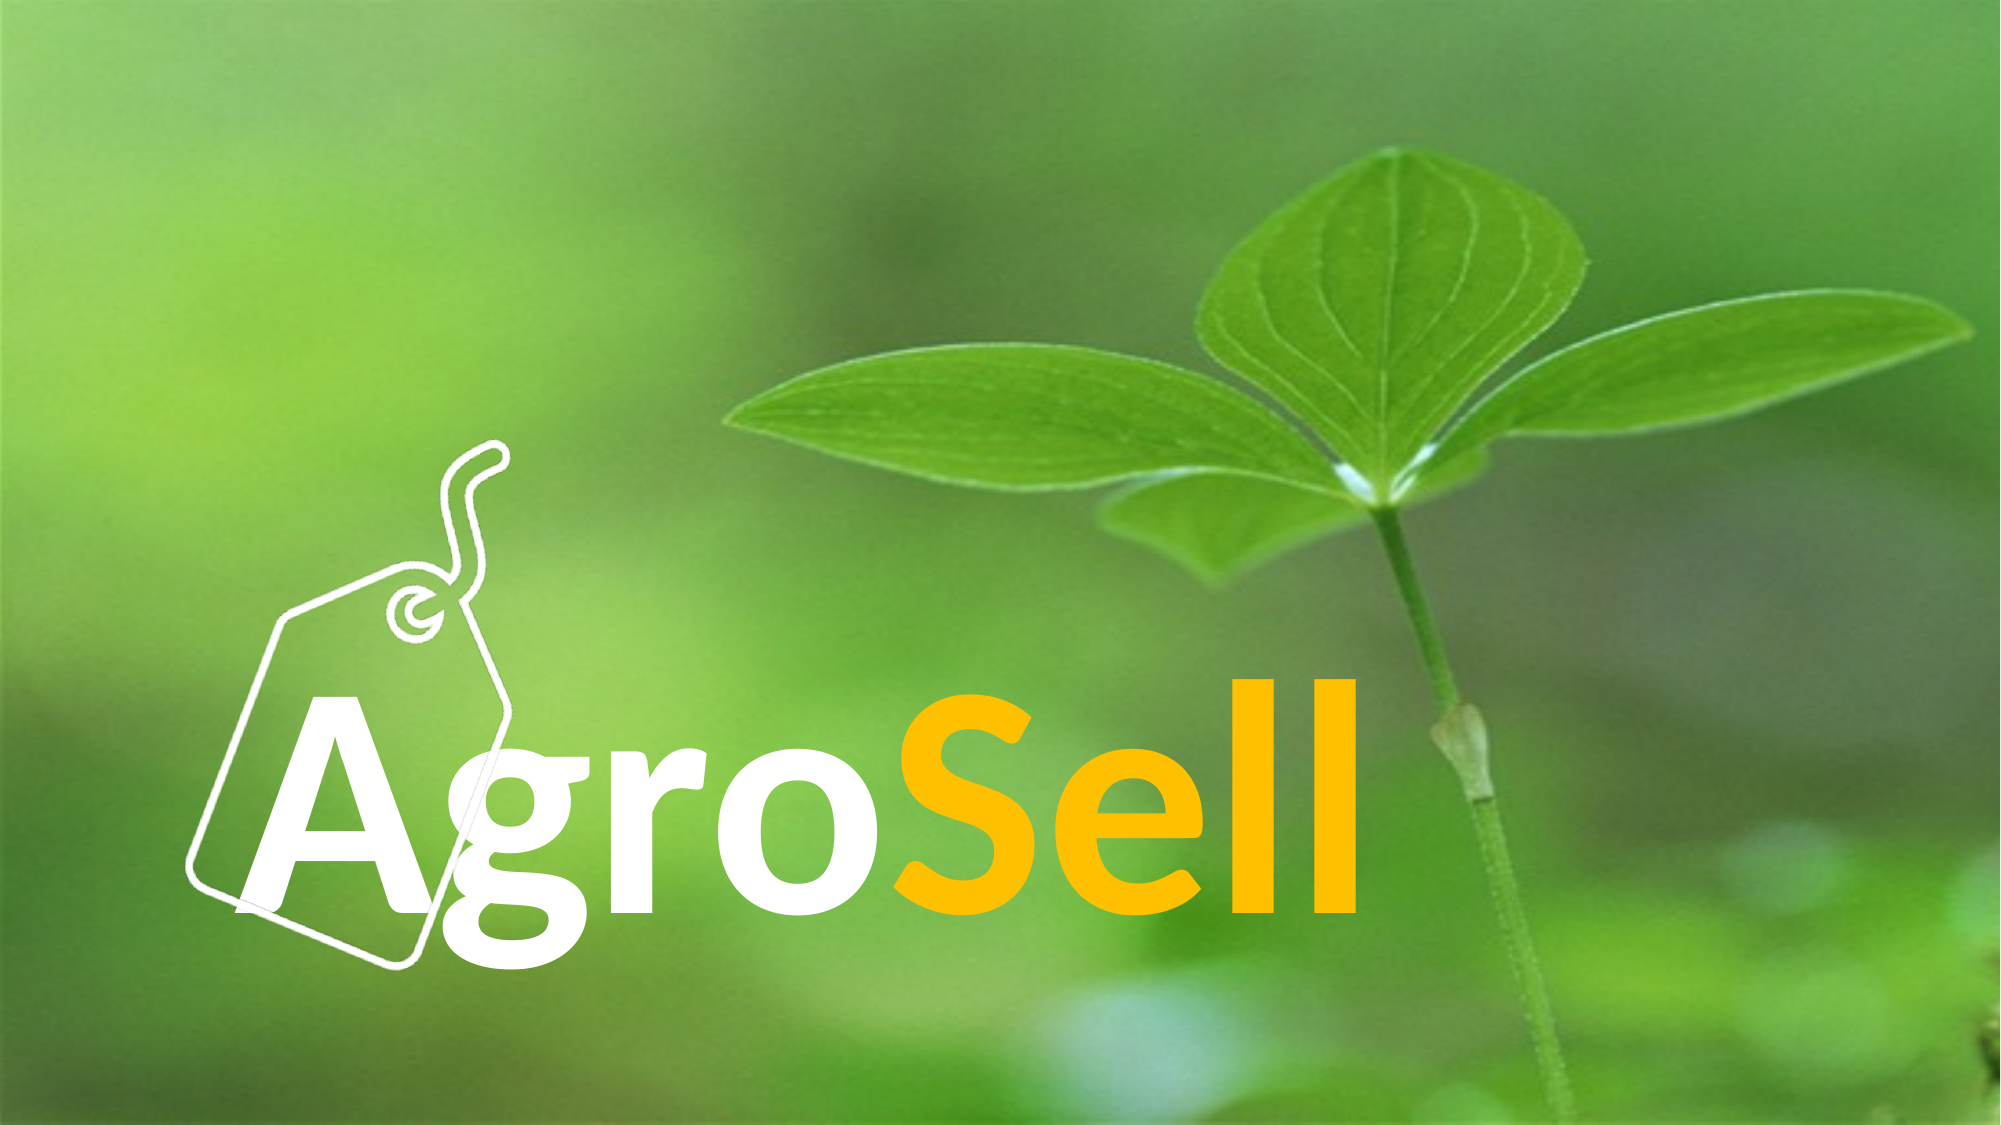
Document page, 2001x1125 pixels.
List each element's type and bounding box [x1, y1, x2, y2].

text_box [0, 0, 2000, 1125]
